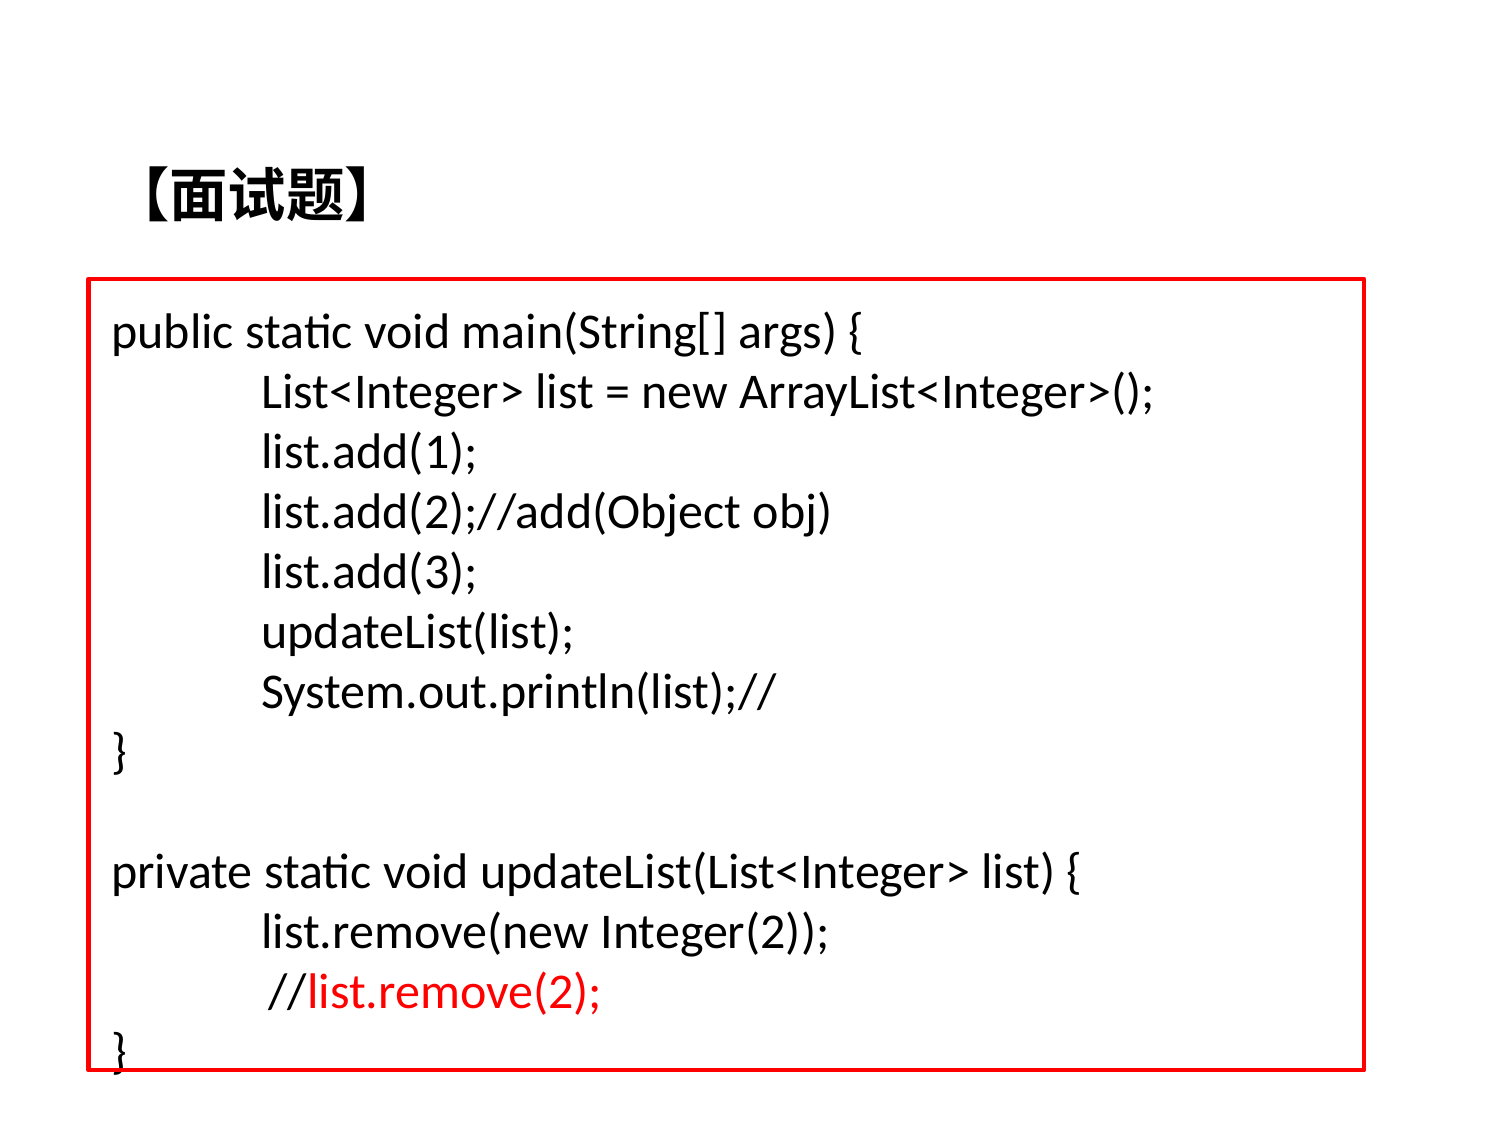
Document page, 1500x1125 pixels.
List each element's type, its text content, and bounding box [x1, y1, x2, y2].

text_box public static void main(String[] args) { List<Integer> list = new ArrayList<Integer>(); list.add(1); list.add(2);//add(Object obj) list.add(3); updateList(list); System.out.println(list);// } private static void updateList(List<Integer> list) { list.remove(new Integer(2)); //list.remove(2); } [96, 290, 1373, 1086]
text_box 【面试题】 [96, 150, 711, 236]
text_box [86, 277, 1366, 1072]
